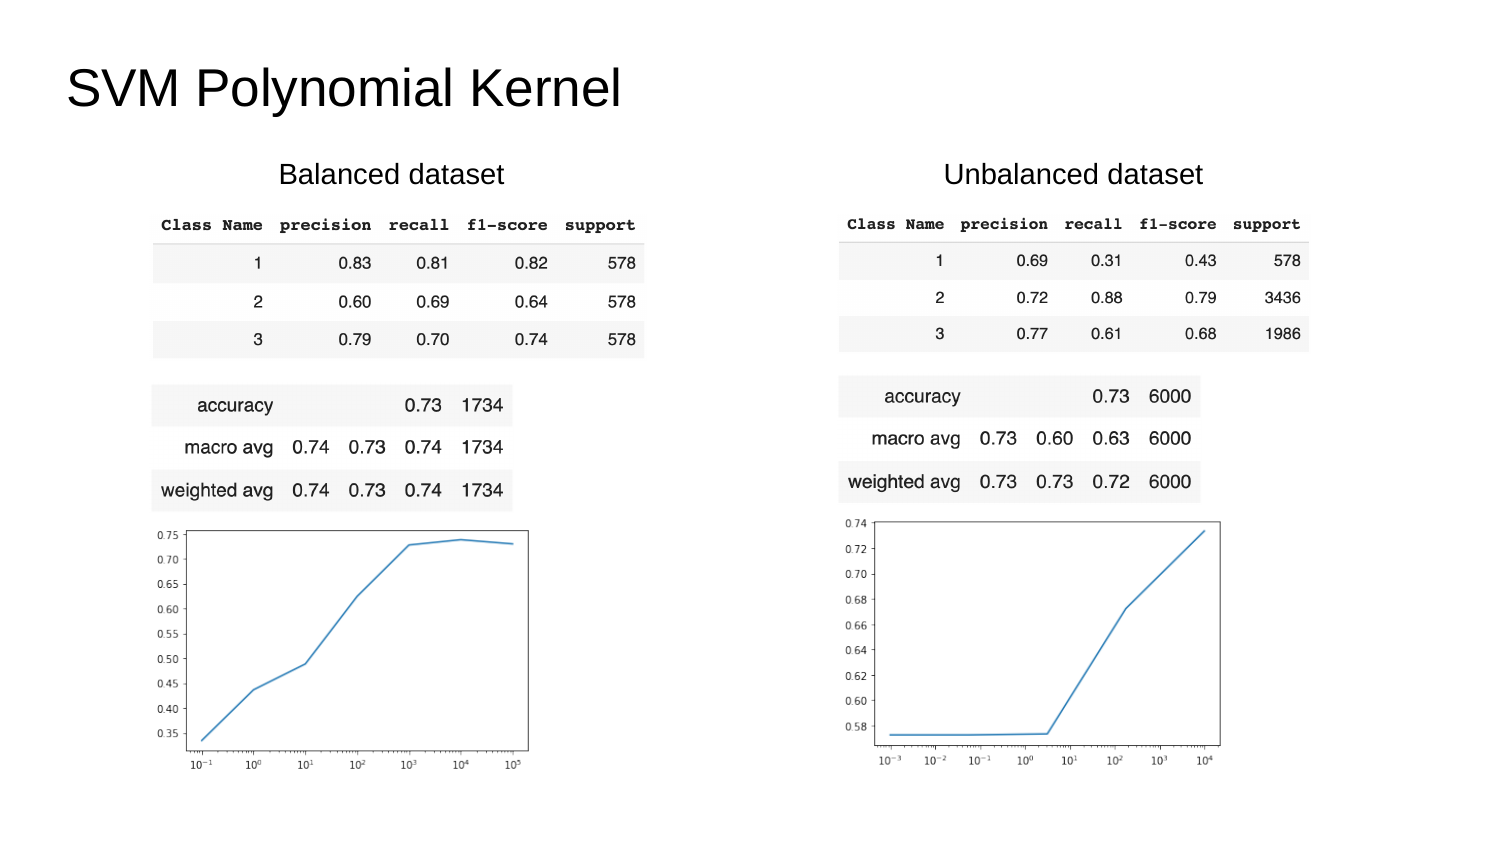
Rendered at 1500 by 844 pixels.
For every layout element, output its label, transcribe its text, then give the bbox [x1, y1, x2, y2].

picture [149, 214, 647, 361]
text_box Balanced dataset [155, 140, 629, 206]
picture [836, 373, 1202, 506]
picture [149, 382, 514, 513]
picture [836, 214, 1311, 355]
picture [836, 512, 1227, 774]
text_box Unbalanced dataset [837, 140, 1311, 206]
picture [149, 522, 535, 779]
title SVM Polynomial Kernel [51, 38, 1449, 133]
